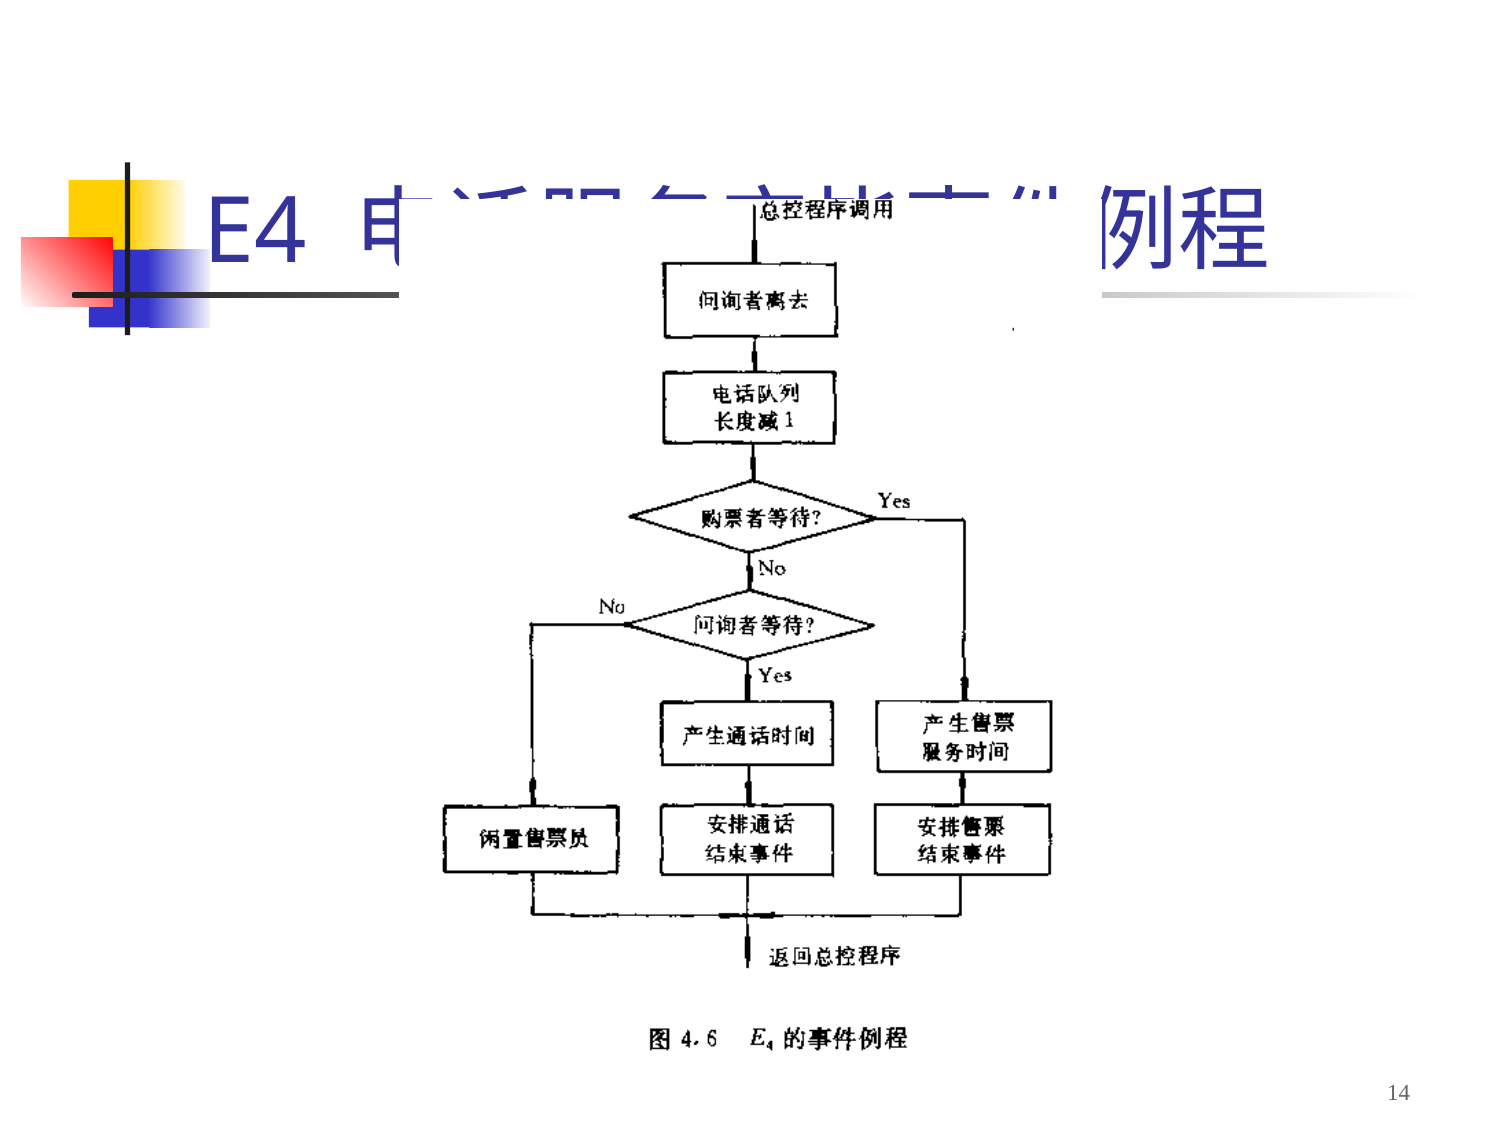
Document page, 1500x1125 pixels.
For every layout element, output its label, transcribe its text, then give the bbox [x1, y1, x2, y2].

title E4 电话服务完毕事件例程 [188, 101, 1468, 289]
picture [399, 199, 1102, 1063]
slide_number 14 [1112, 1037, 1425, 1113]
